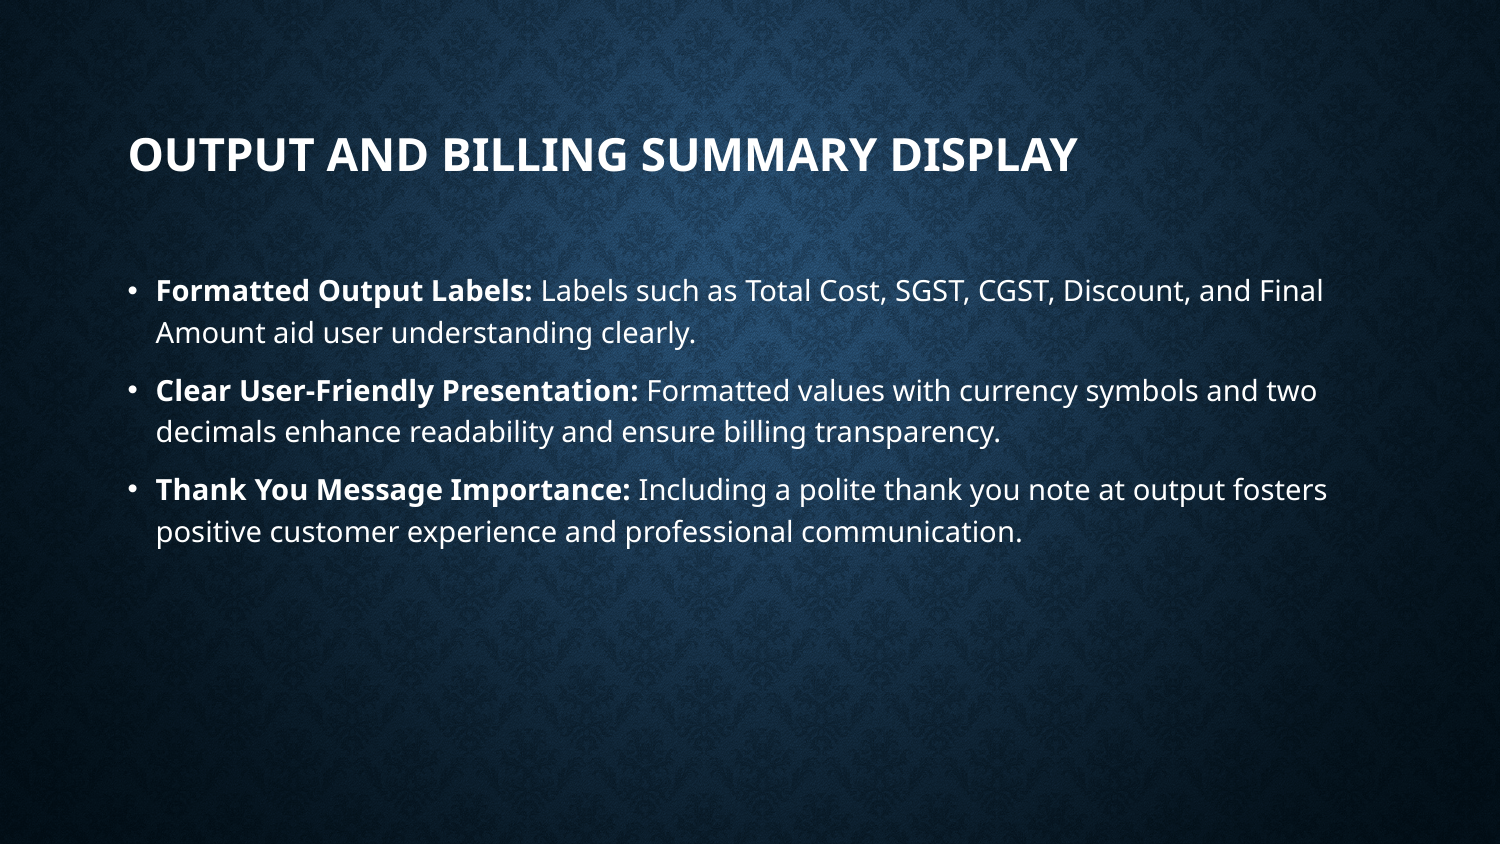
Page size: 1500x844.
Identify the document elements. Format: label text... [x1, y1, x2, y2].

title Output and Billing Summary Display [112, 75, 1387, 239]
list Formatted Output Labels: Labels such as Total Cost, SGST, CGST, Discount, and Final Amount aid user understanding clearly. Clear User-Friendly Presentation: Formatted values with currency symbols and two decimals enhance readability and ensure billing transparency. Thank You Message Importance: Including a polite thank you note at output fosters positive customer experience and professional communication. [112, 257, 1387, 713]
